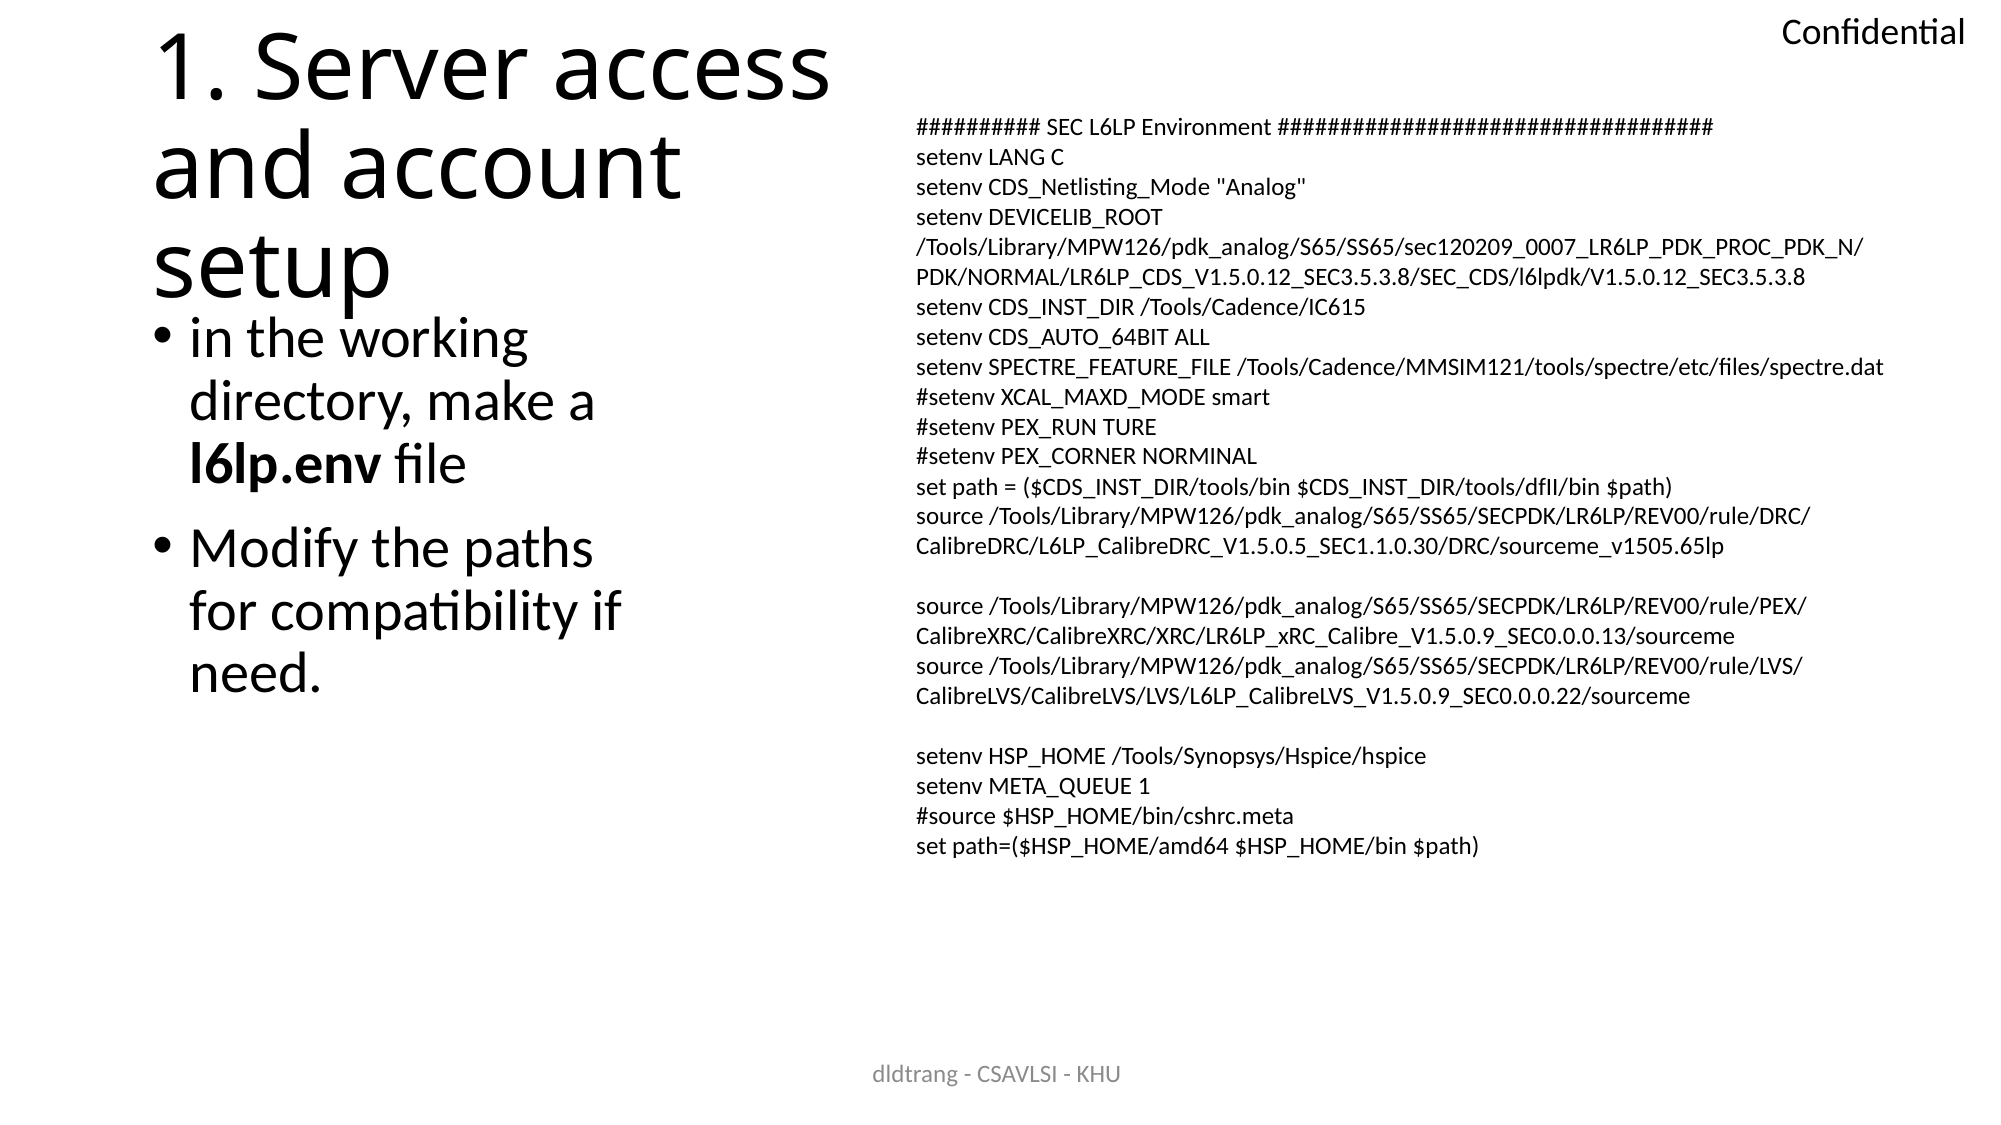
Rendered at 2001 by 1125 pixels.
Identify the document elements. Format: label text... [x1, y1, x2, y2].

footer dldtrang - CSAVLSI - KHU [662, 1042, 1338, 1103]
title 1. Server access and account setup [137, 59, 888, 278]
text_box ########## SEC L6LP Environment ################################### setenv LANG C setenv CDS_Netlisting_Mode "Analog" setenv DEVICELIB_ROOT /Tools/Library/MPW126/pdk_analog/S65/SS65/sec120209_0007_LR6LP_PDK_PROC_PDK_N/PDK/NORMAL/LR6LP_CDS_V1.5.0.12_SEC3.5.3.8/SEC_CDS/l6lpdk/V1.5.0.12_SEC3.5.3.8 setenv CDS_INST_DIR /Tools/Cadence/IC615 setenv CDS_AUTO_64BIT ALL setenv SPECTRE_FEATURE_FILE /Tools/Cadence/MMSIM121/tools/spectre/etc/files/spectre.dat #setenv XCAL_MAXD_MODE smart #setenv PEX_RUN TURE #setenv PEX_CORNER NORMINAL set path = ($CDS_INST_DIR/tools/bin $CDS_INST_DIR/tools/dfII/bin $path) source /Tools/Library/MPW126/pdk_analog/S65/SS65/SECPDK/LR6LP/REV00/rule/DRC/CalibreDRC/L6LP_CalibreDRC_V1.5.0.5_SEC1.1.0.30/DRC/sourceme_v1505.65lp source /Tools/Library/MPW126/pdk_analog/S65/SS65/SECPDK/LR6LP/REV00/rule/PEX/CalibreXRC/CalibreXRC/XRC/LR6LP_xRC_Calibre_V1.5.0.9_SEC0.0.0.13/sourceme source /Tools/Library/MPW126/pdk_analog/S65/SS65/SECPDK/LR6LP/REV00/rule/LVS/CalibreLVS/CalibreLVS/LVS/L6LP_CalibreLVS_V1.5.0.9_SEC0.0.0.22/sourceme setenv HSP_HOME /Tools/Synopsys/Hspice/hspice setenv META_QUEUE 1 #source $HSP_HOME/bin/cshrc.meta set path=($HSP_HOME/amd64 $HSP_HOME/bin $path) [901, 103, 1902, 867]
list in the working directory, make a l6lp.env file Modify the paths for compatibility if need. [137, 299, 686, 876]
